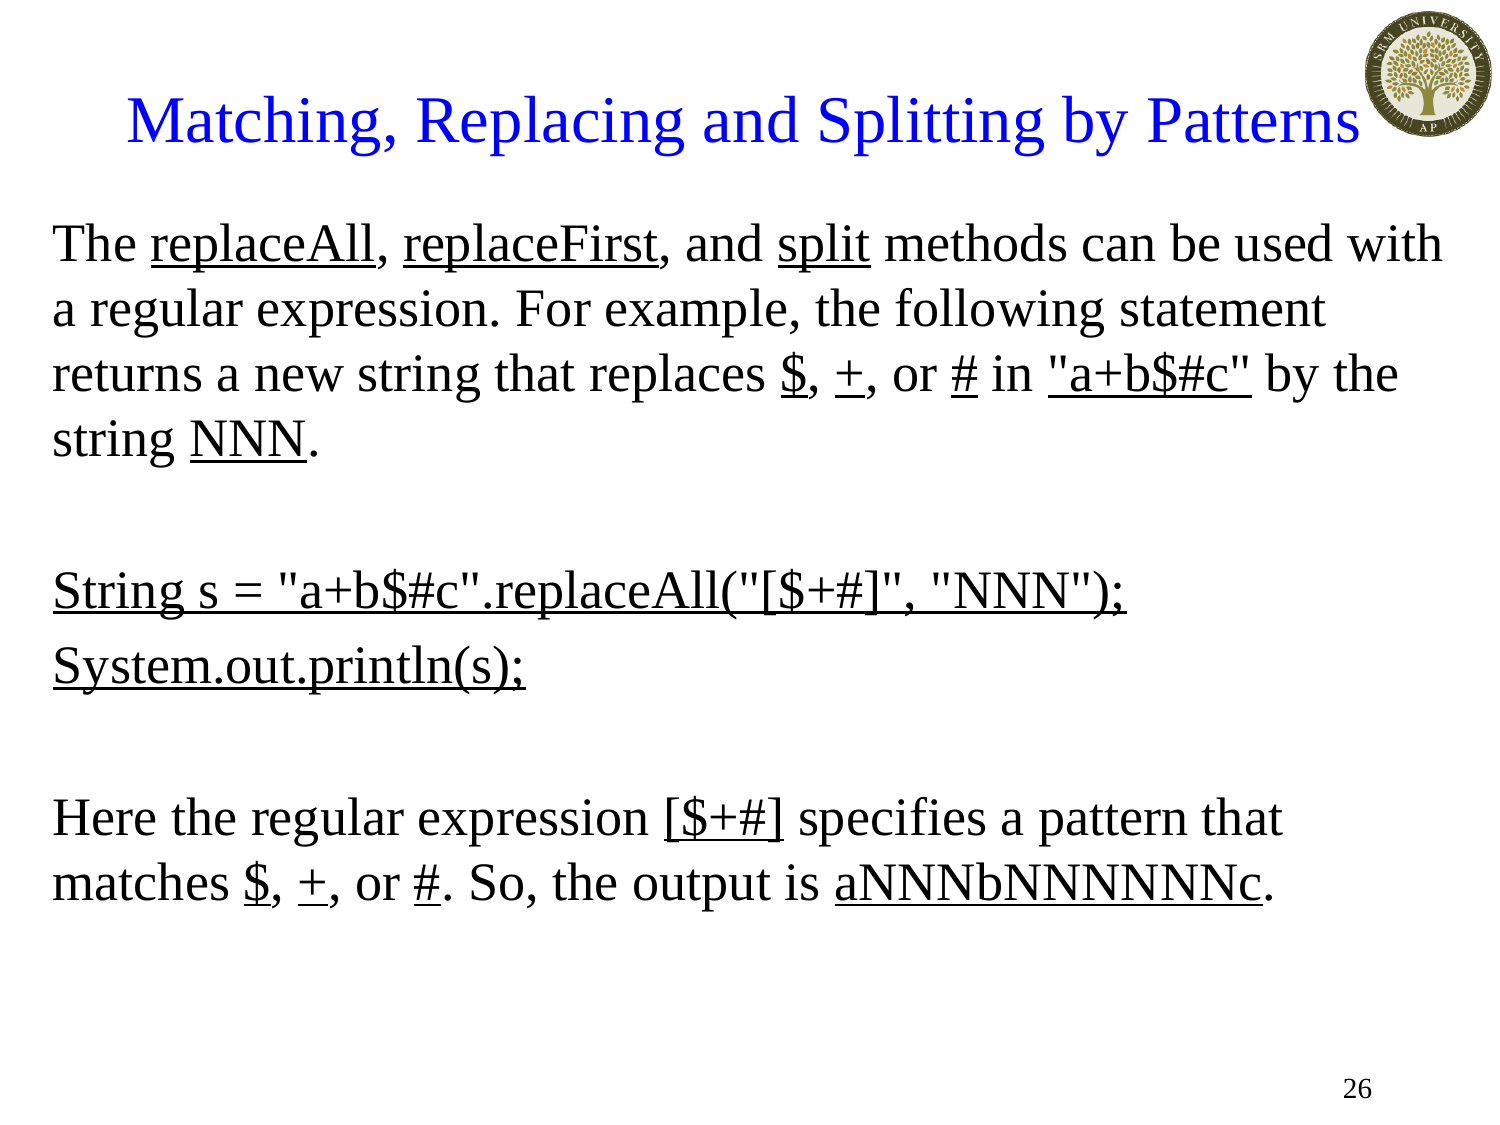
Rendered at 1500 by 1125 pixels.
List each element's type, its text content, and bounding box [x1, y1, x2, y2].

title Matching, Replacing and Splitting by Patterns [50, 62, 1463, 150]
list The replaceAll, replaceFirst, and split methods can be used with a regular expression. For example, the following statement returns a new string that replaces $, +, or # in "a+b$#c" by the string NNN. String s = "a+b$#c".replaceAll("[$+#]", "NNN"); System.out.println(s); Here the regular expression [$+#] specifies a pattern that matches $, +, or #. So, the output is aNNNbNNNNNNc. [37, 200, 1463, 1038]
picture [1362, 0, 1499, 138]
slide_number 26 [1074, 1049, 1388, 1125]
